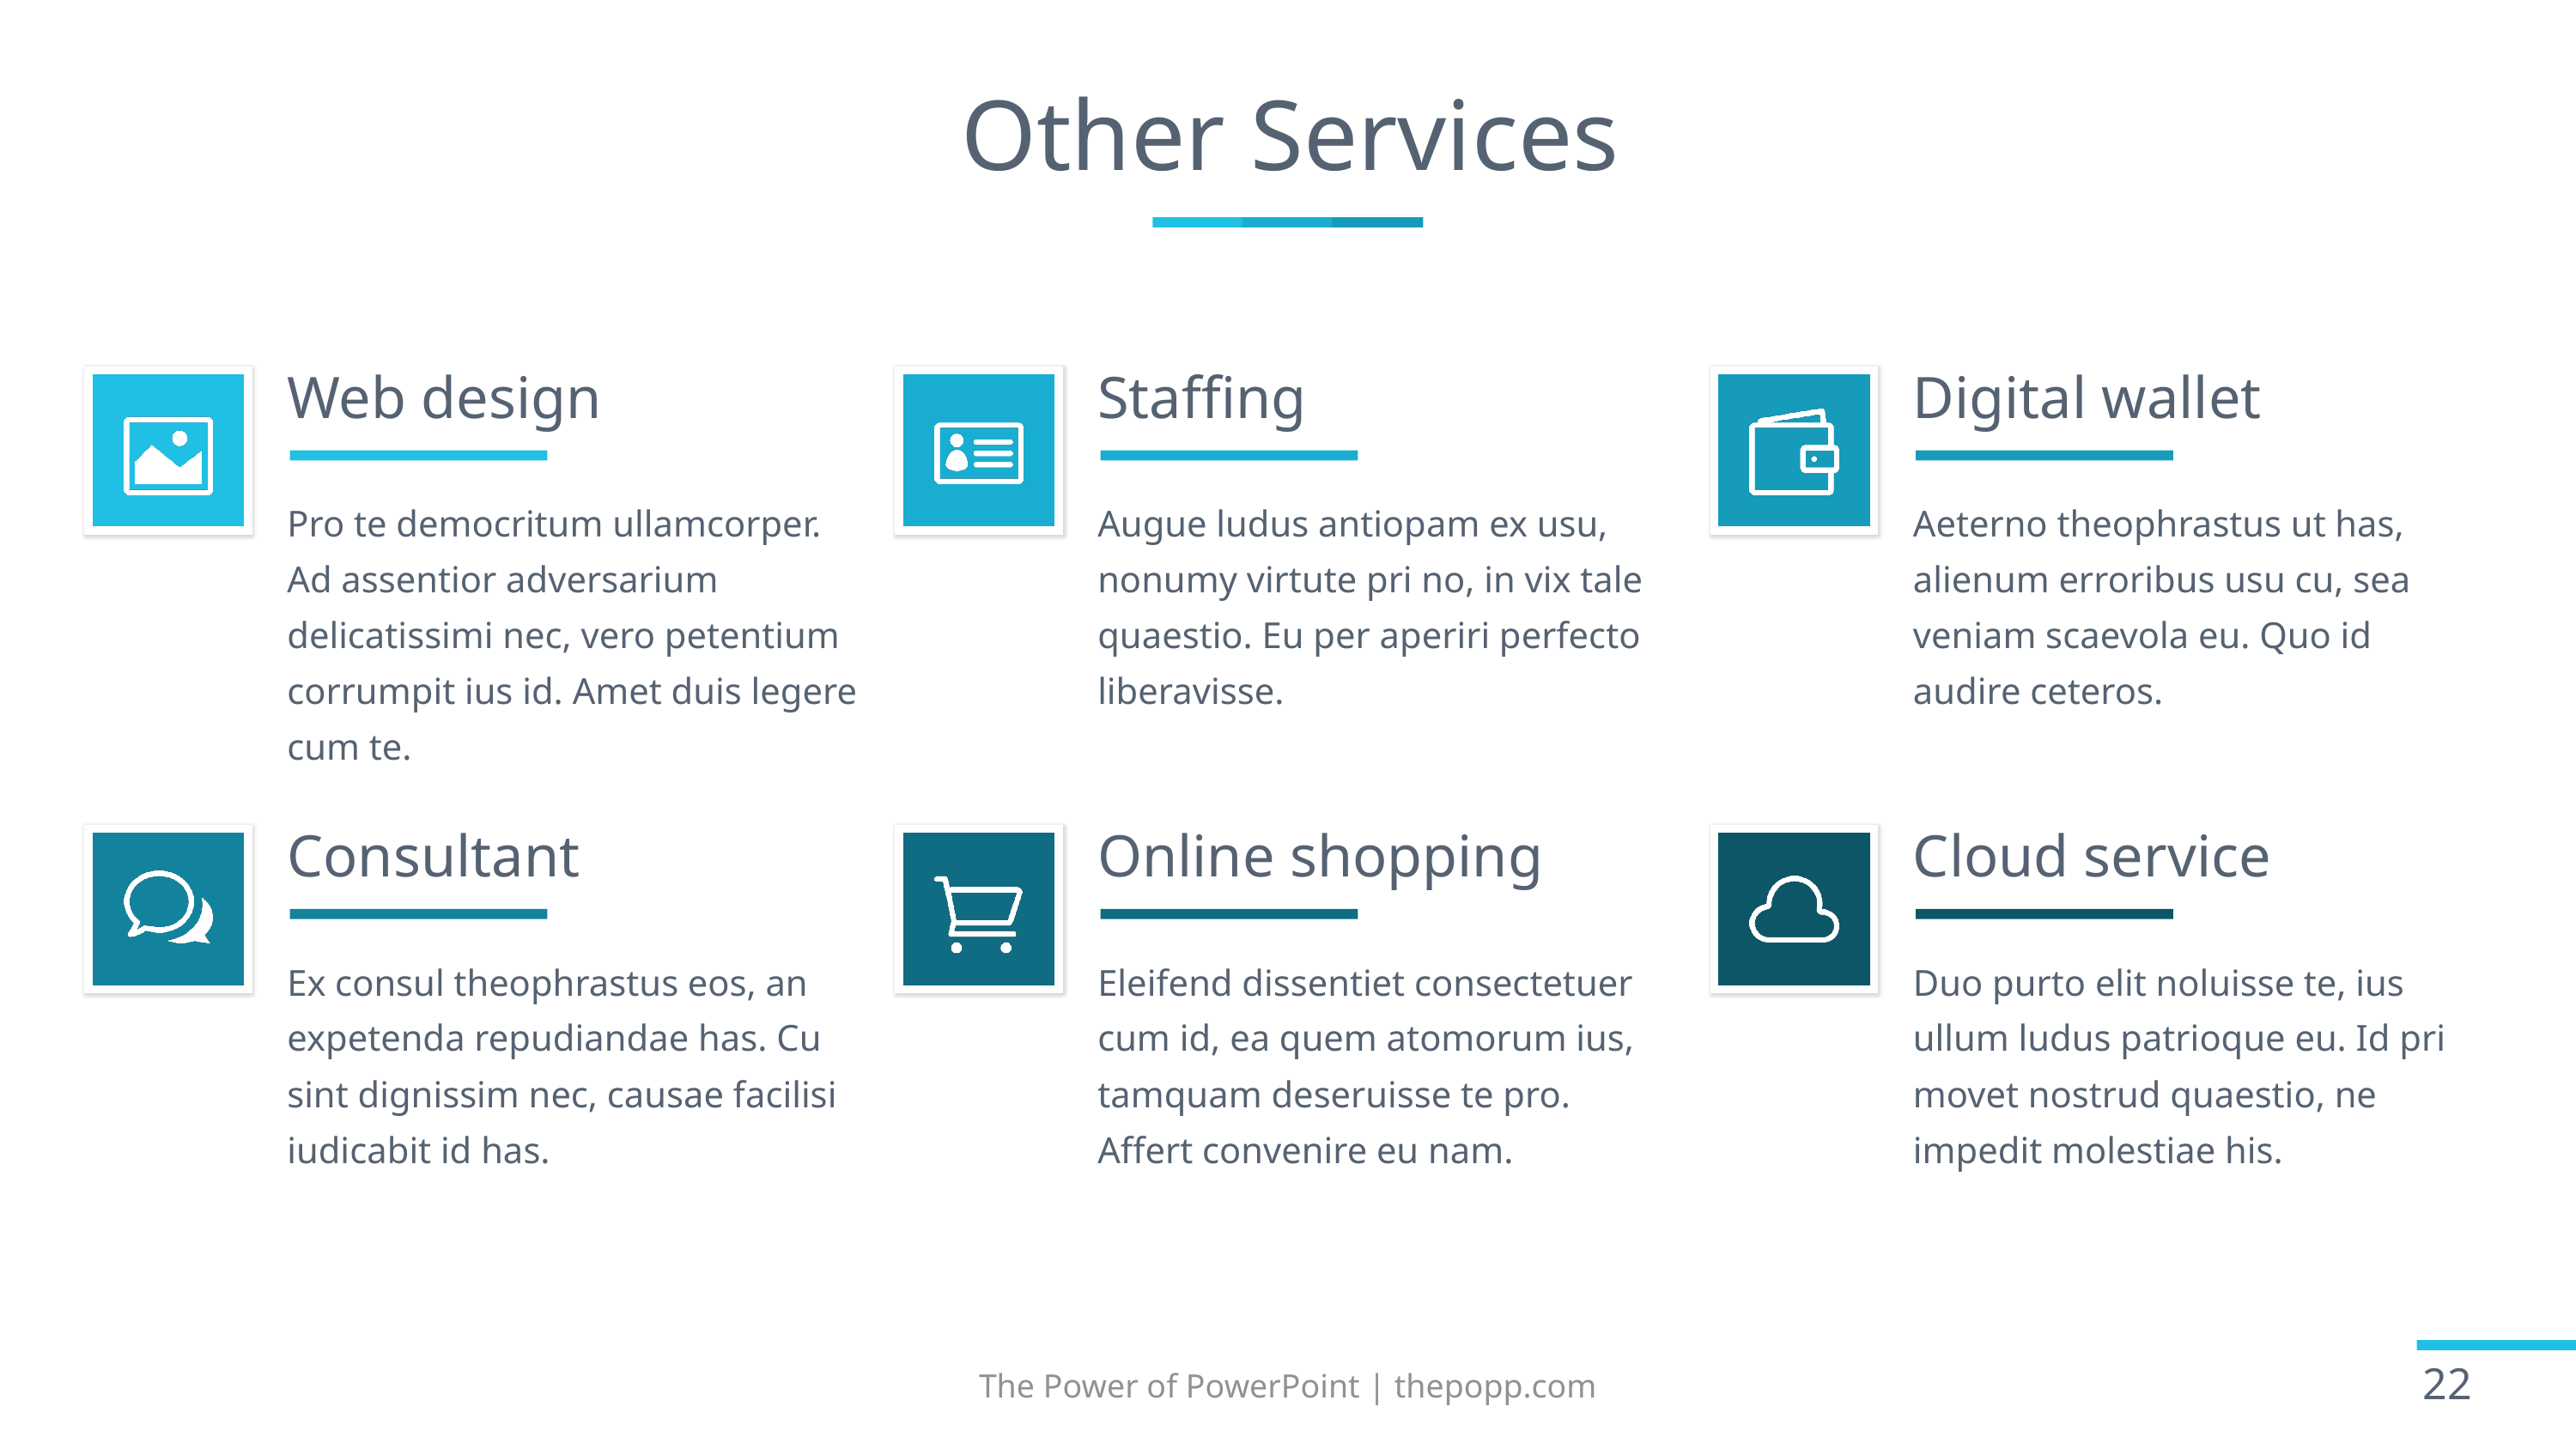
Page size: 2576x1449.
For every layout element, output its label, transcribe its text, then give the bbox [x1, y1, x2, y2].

picture [124, 405, 213, 495]
list Eleifend dissentiet consectetuer cum id, ea quem atomorum ius, tamquam deseruisse te pro. Affert convenire eu nam. [1084, 940, 1684, 1231]
list Ex consul theophrastus eos, an expetenda repudiandae has. Cu sint dignissim nec, causae facilisi iudicabit id has. [274, 940, 873, 1231]
list Digital wallet [1899, 343, 2500, 448]
list Web design [274, 343, 873, 448]
list Aeterno theophrastus ut has, alienum erroribus usu cu, sea veniam scaevola eu. Quo id audire ceteros. [1899, 482, 2500, 772]
list Duo purto elit noluisse te, ius ullum ludus patrioque eu. Id pri movet nostrud quaestio, ne impedit molestiae his. [1899, 940, 2500, 1231]
picture [1749, 864, 1839, 954]
picture [934, 864, 1024, 954]
list Augue ludus antiopam ex usu, nonumy virtute pri no, in vix tale quaestio. Eu per aperiri perfecto liberavisse. [1084, 482, 1684, 772]
picture [934, 405, 1024, 495]
picture [124, 864, 213, 954]
slide_number 22 [2409, 1351, 2576, 1421]
list Cloud service [1899, 801, 2500, 907]
list Staffing [1084, 343, 1684, 448]
title Other Services [69, 49, 2512, 230]
list Pro te democritum ullamcorper. Ad assentior adversarium delicatissimi nec, vero petentium corrumpit ius id. Amet duis legere cum te. [274, 482, 873, 772]
list Online shopping [1084, 801, 1684, 907]
footer The Power of PowerPoint | thepopp.com [853, 1349, 1723, 1427]
list Consultant [274, 801, 873, 907]
picture [1749, 405, 1839, 495]
